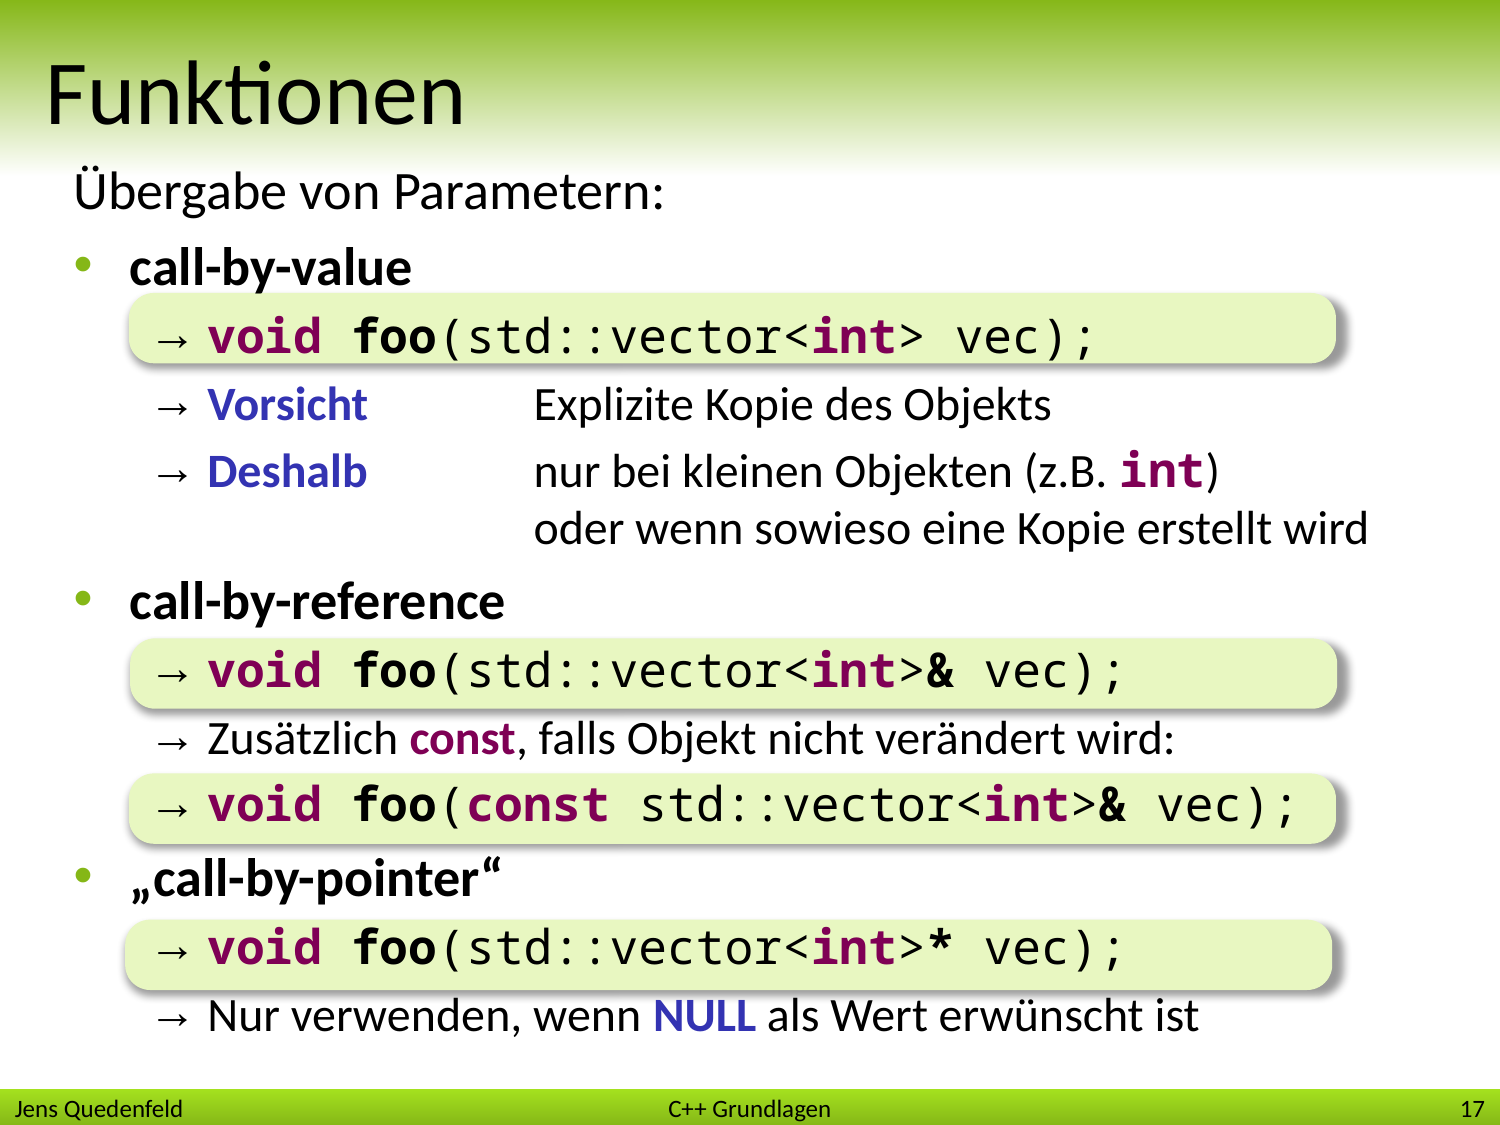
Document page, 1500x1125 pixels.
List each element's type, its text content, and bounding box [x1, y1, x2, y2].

title Funktionen [0, 0, 1430, 177]
list Übergabe von Parametern: call-by-value void foo(std::vector<int> vec); Vorsicht Explizite Kopie des Objekts Deshalb nur bei kleinen Objekten (z.B. int) oder wenn sowieso eine Kopie erstellt wird call-by-reference void foo(std::vector<int>& vec); Zusätzlich const, falls Objekt nicht verändert wird: void foo(const std::vector<int>& vec); „call-by-pointer“ void foo(std::vector<int>* vec); Nur verwenden, wenn NULL als Wert erwünscht ist [58, 177, 1395, 1045]
